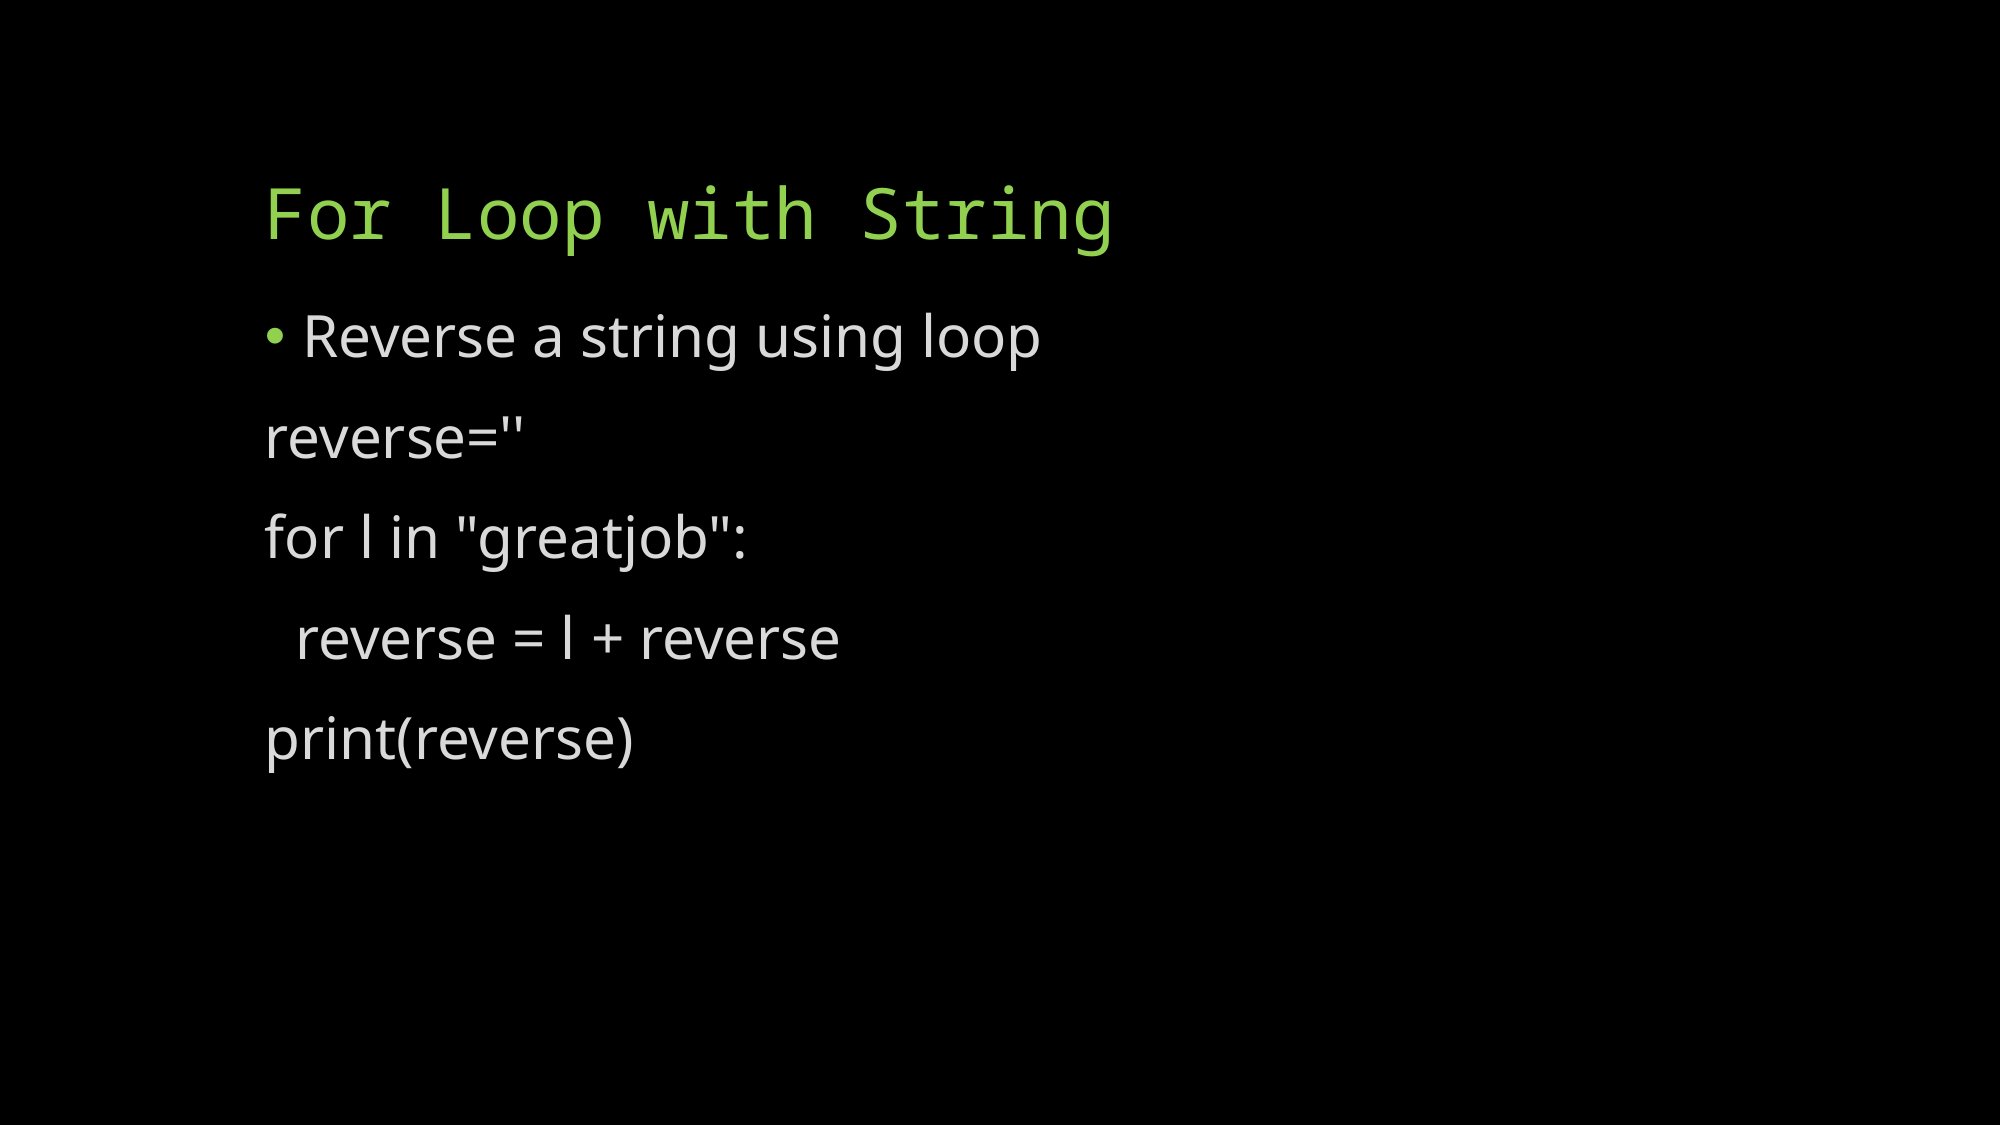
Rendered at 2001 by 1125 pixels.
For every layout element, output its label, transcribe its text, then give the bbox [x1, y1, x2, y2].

title For Loop with String [249, 75, 1750, 263]
list Reverse a string using loop reverse='' for l in "greatjob": reverse = l + reverse print(reverse) [249, 299, 1750, 1000]
